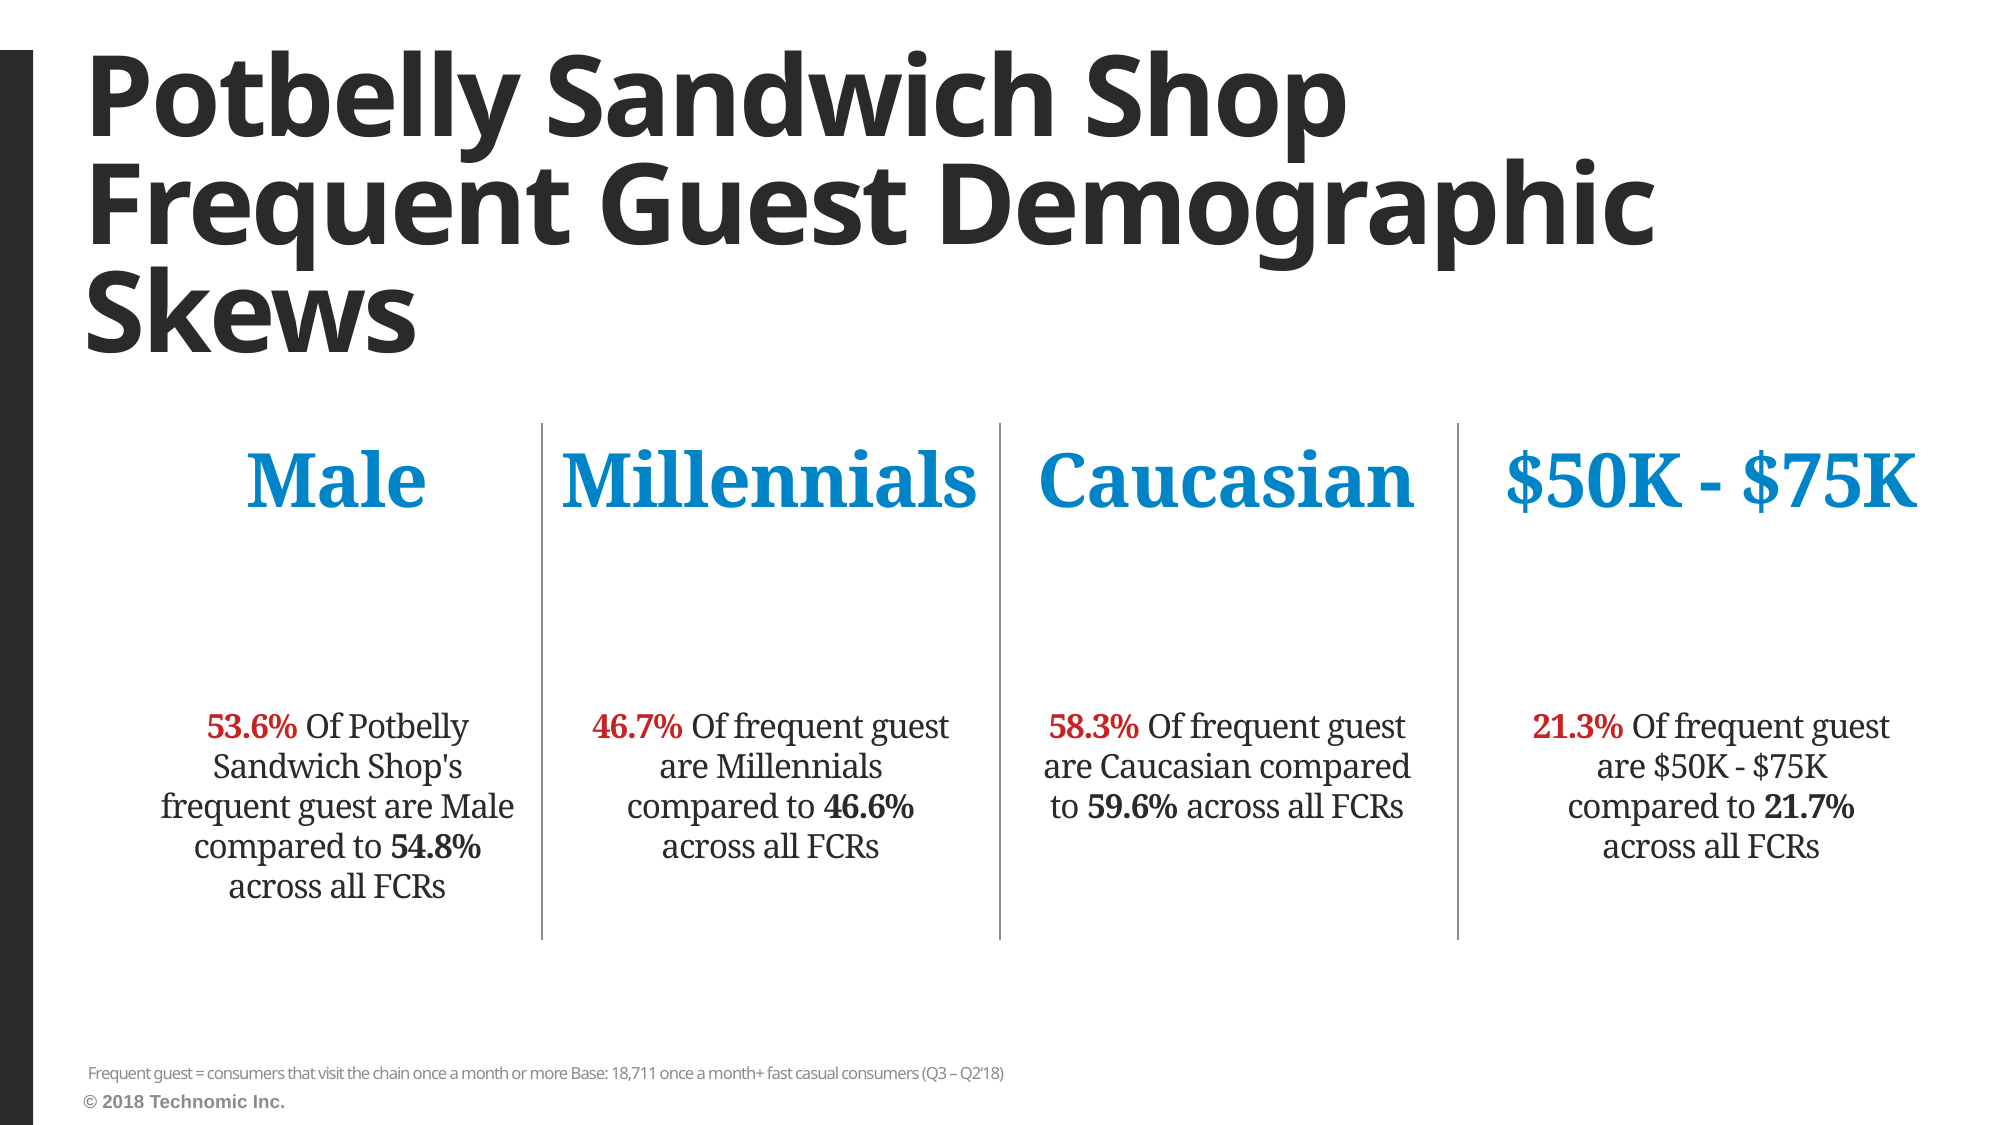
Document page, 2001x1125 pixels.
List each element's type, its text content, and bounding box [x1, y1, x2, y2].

list 46.7% Of frequent guest are Millennials compared to 46.6% across all FCRs [583, 705, 959, 931]
list Caucasian [1007, 432, 1447, 613]
title Potbelly Sandwich Shop Frequent Guest Demographic Skews [83, 50, 1663, 195]
list Male [150, 432, 525, 613]
list $50K - $75K [1462, 432, 1961, 613]
list 53.6% Of Potbelly Sandwich Shop's frequent guest are Male compared to 54.8% across all FCRs [150, 705, 525, 931]
list Frequent guest = consumers that visit the chain once a month or more Base: 18,711 once a month+ fast casual consumers (Q3 – Q2‘18) [87, 1062, 1895, 1125]
list Millennials [553, 432, 988, 613]
list 21.3% Of frequent guest are $50K - $75K compared to 21.7% across all FCRs [1523, 705, 1899, 931]
list 58.3% Of frequent guest are Caucasian compared to 59.6% across all FCRs [1039, 705, 1415, 931]
